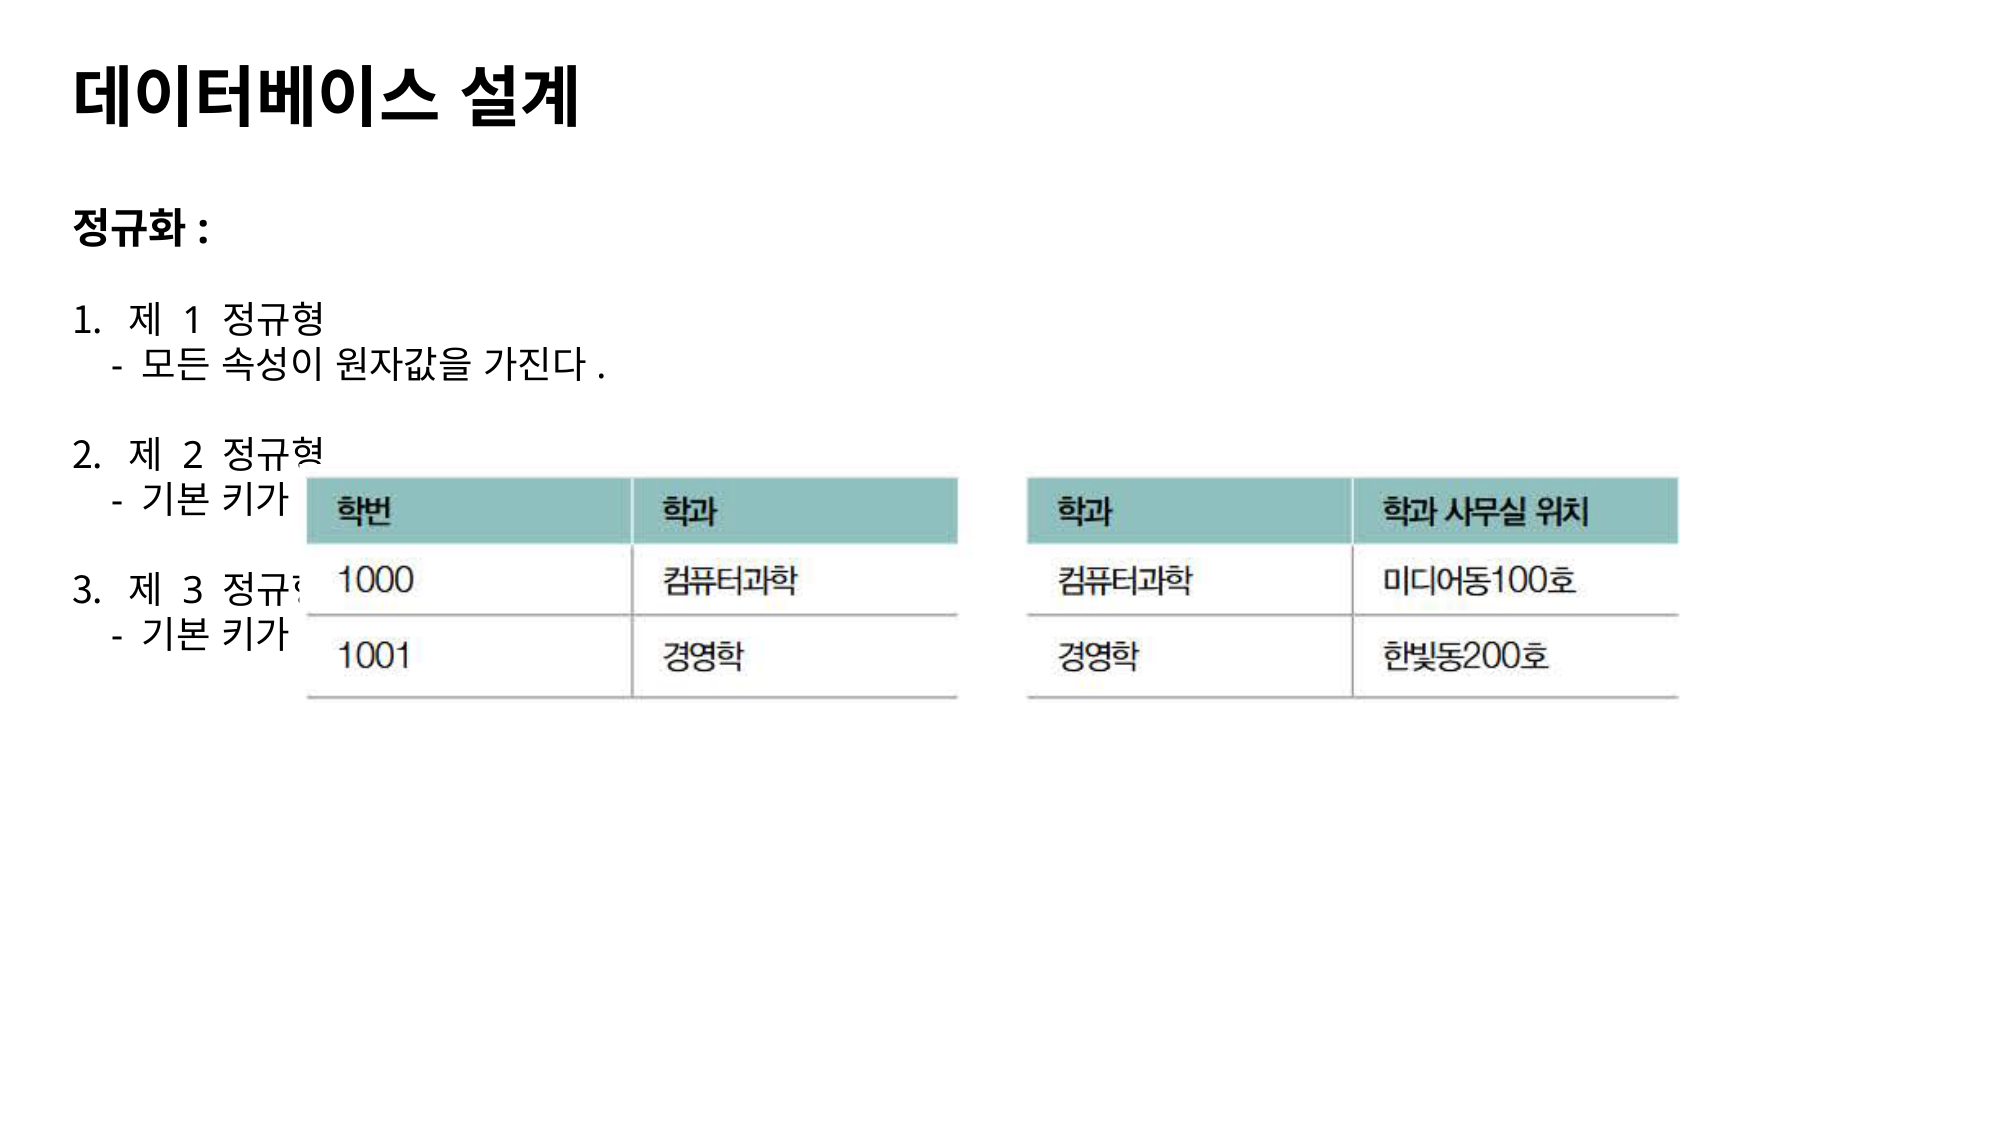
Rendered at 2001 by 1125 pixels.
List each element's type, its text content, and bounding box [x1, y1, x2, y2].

text_box 데이터베이스 설계 [57, 47, 1097, 143]
text_box 정규화: 제 1 정규형 - 모든 속성이 원자값을 가진다. 제 2 정규형 - 기본 키가 아닌 모든 필드들이 기본 키에 완전 함수 종속 제 3 정규형 - 기본 키가 아닌 모든 필드들이 기본 키에 이행적 종속성이 없는 상태 [57, 194, 1818, 664]
picture [299, 464, 1685, 720]
